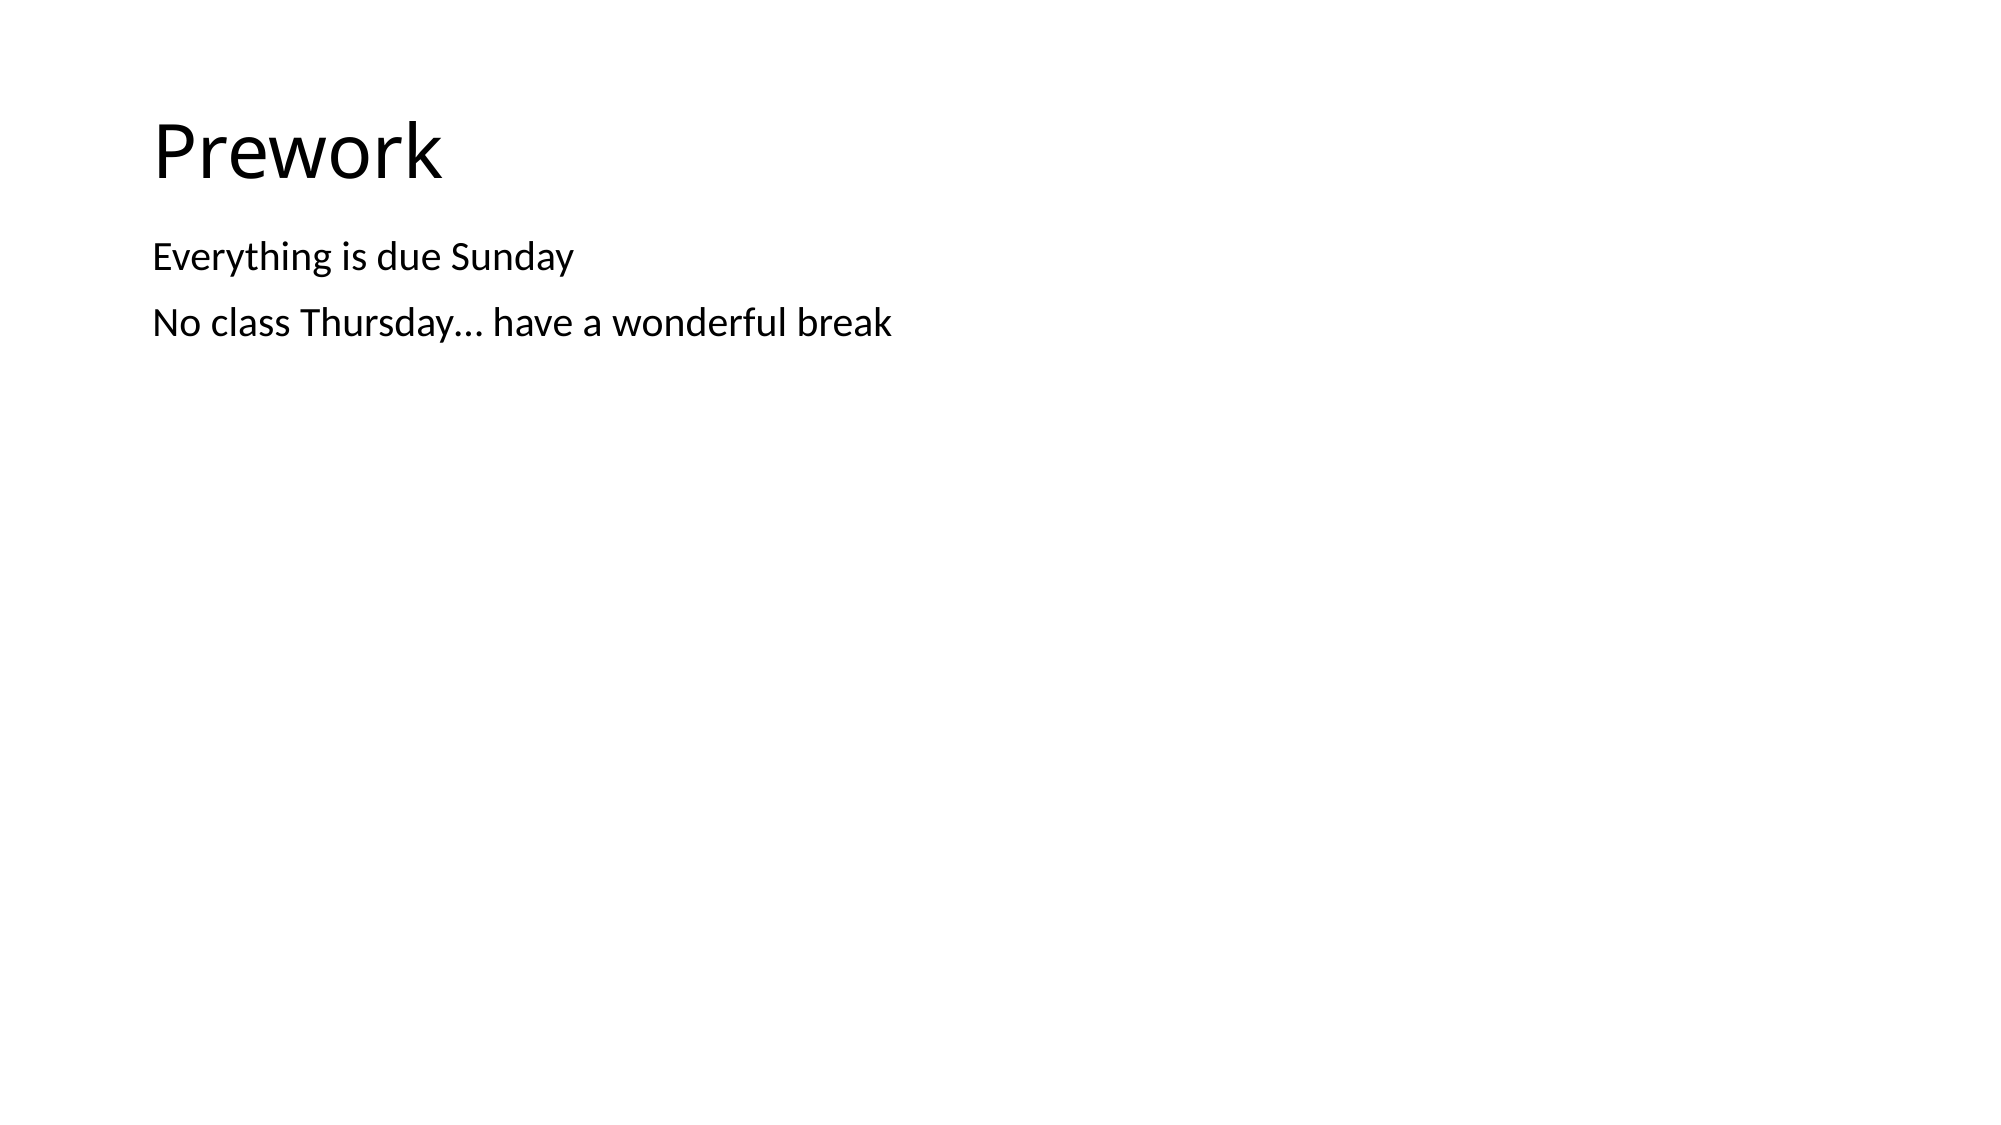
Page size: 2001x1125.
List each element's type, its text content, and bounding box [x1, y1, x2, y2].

list Everything is due Sunday No class Thursday… have a wonderful break [137, 226, 1863, 1032]
title Prework [137, 92, 1863, 215]
